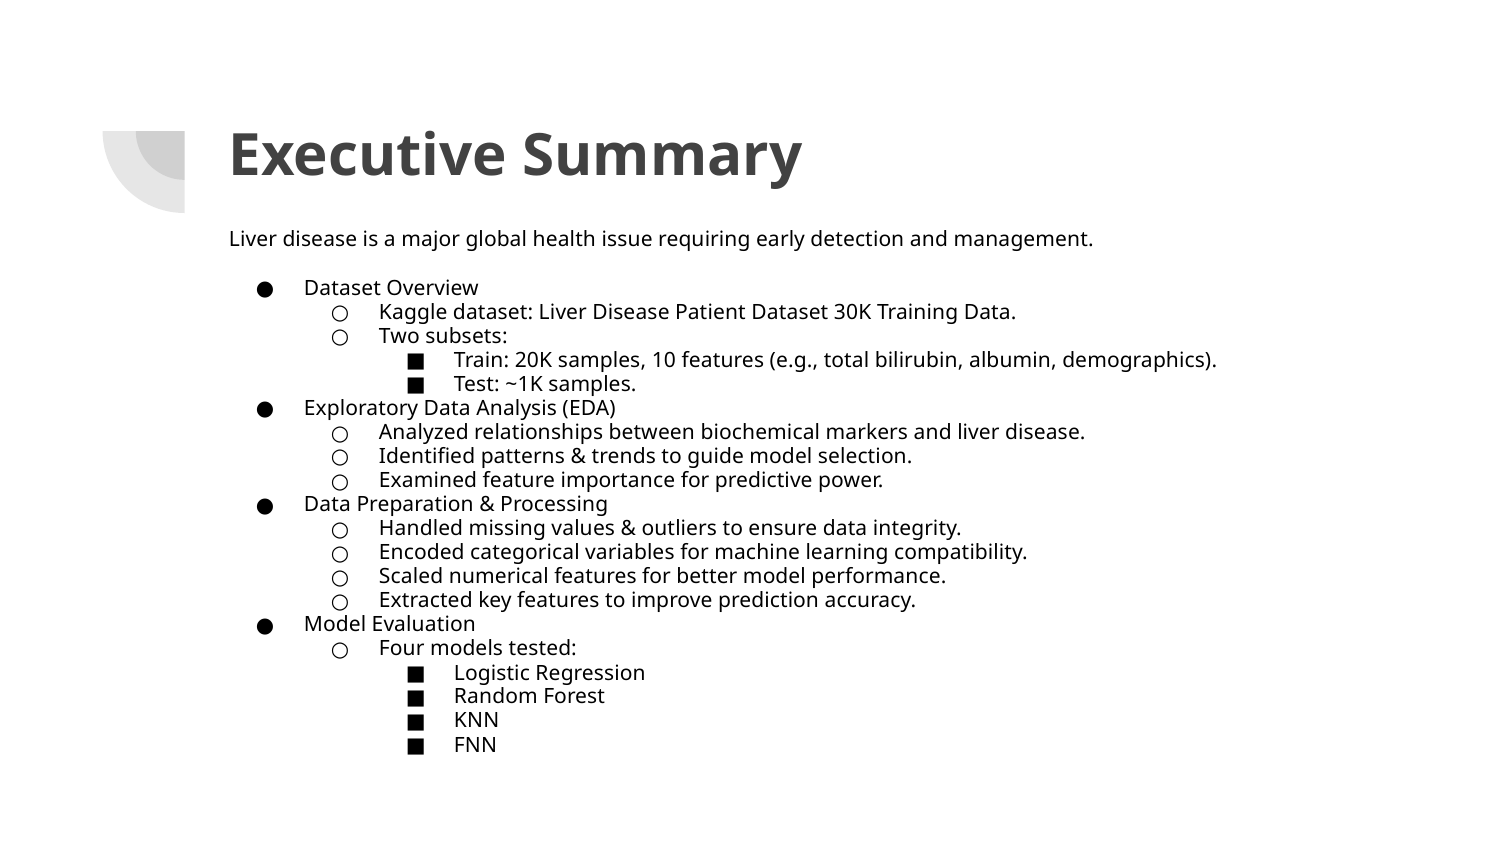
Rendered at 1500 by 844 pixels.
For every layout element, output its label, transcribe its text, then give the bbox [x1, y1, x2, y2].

list Liver disease is a major global health issue requiring early detection and management. Dataset Overview Kaggle dataset: Liver Disease Patient Dataset 30K Training Data. Two subsets: Train: 20K samples, 10 features (e.g., total bilirubin, albumin, demographics). Test: ~1K samples. Exploratory Data Analysis (EDA) Analyzed relationships between biochemical markers and liver disease. Identified patterns & trends to guide model selection. Examined feature importance for predictive power. Data Preparation & Processing Handled missing values & outliers to ensure data integrity. Encoded categorical variables for machine learning compatibility. Scaled numerical features for better model performance. Extracted key features to improve prediction accuracy. Model Evaluation Four models tested: Logistic Regression Random Forest KNN FNN [213, 212, 1373, 784]
title Executive Summary [213, 98, 1368, 212]
